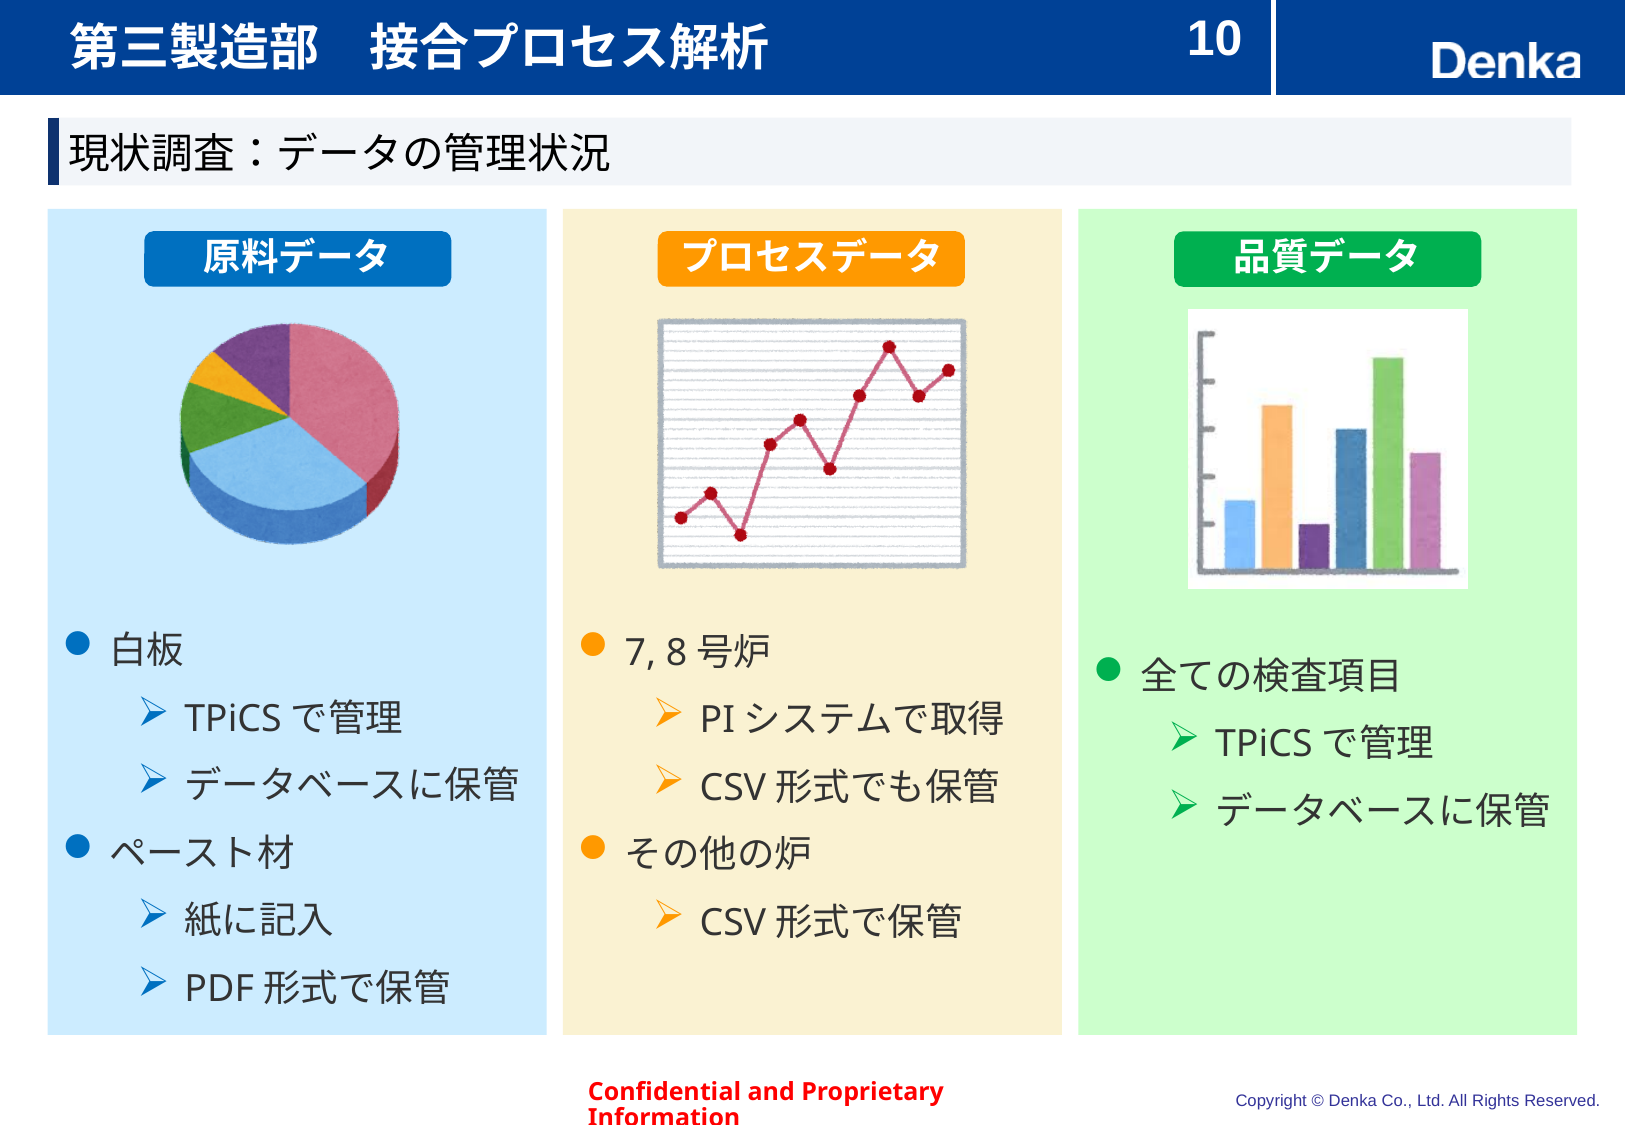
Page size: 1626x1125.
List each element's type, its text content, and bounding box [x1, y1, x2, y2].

text_box [1078, 208, 1578, 621]
title 第三製造部 接合プロセス解析 [54, 0, 1165, 95]
text_box [47, 1017, 547, 1035]
picture [152, 286, 441, 575]
text_box プロセスデータ [657, 231, 965, 276]
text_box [53, 117, 1572, 186]
slide_number 9 [1164, 0, 1265, 93]
text_box [562, 208, 1062, 597]
text_box 白板 TPiCSで管理 データベースに保管 ペースト材 紙に記入 PDF形式で保管 [47, 596, 547, 1017]
text_box 原料データ [144, 231, 452, 287]
text_box 7, 8号炉 PIシステムで取得 CSV形式でも保管 その他の炉 CSV形式で保管 [562, 597, 1062, 950]
text_box 品質データ [1174, 231, 1482, 287]
text_box [562, 950, 1062, 1035]
text_box [1078, 840, 1578, 1035]
text_box 全ての検査項目 TPiCSで管理 データベースに保管 [1078, 621, 1578, 840]
picture [646, 277, 979, 609]
text_box [47, 208, 547, 596]
picture [1188, 309, 1468, 589]
